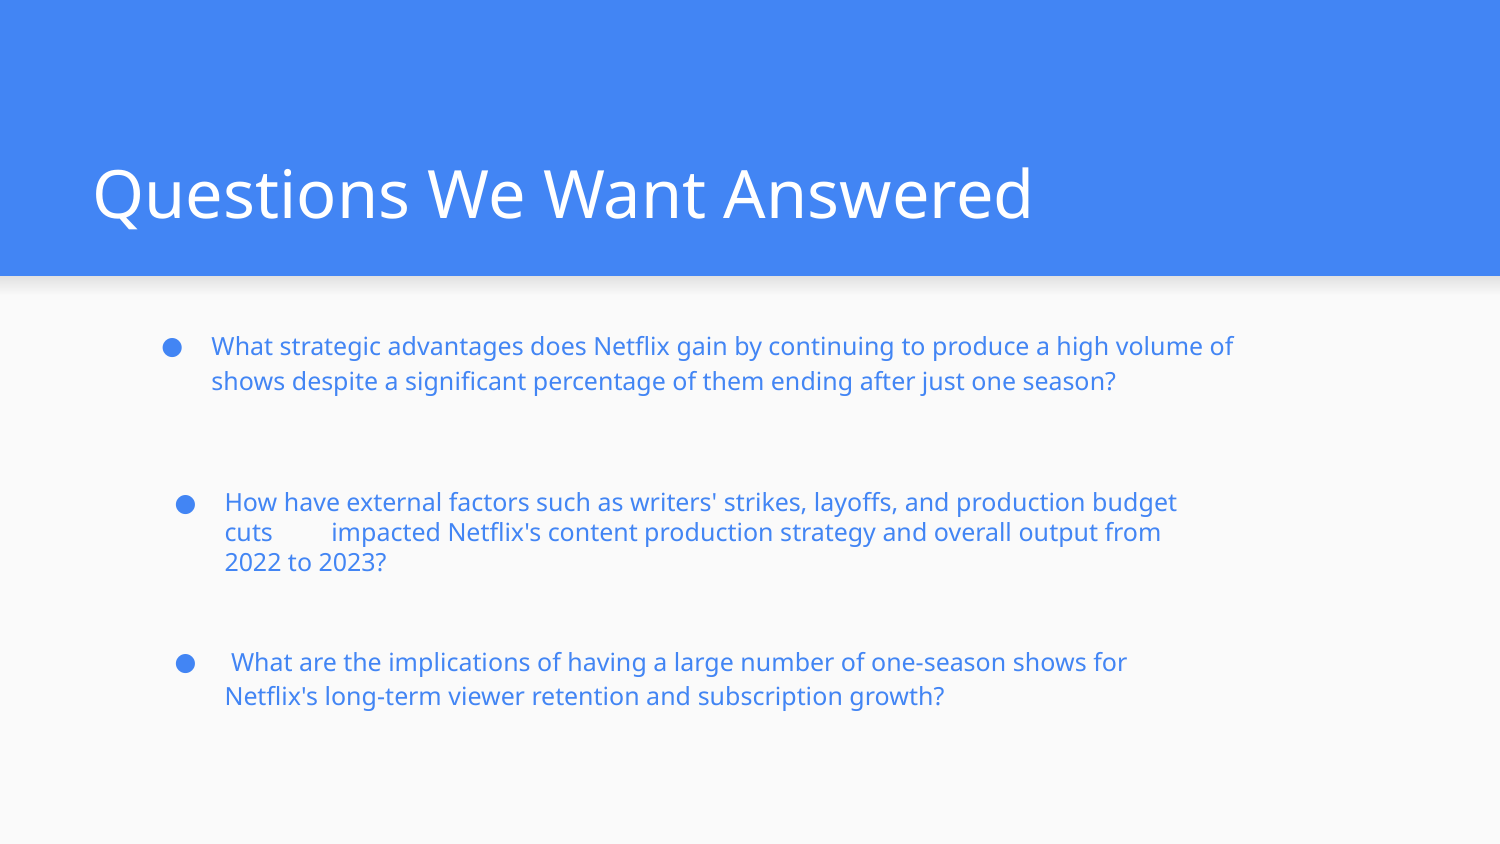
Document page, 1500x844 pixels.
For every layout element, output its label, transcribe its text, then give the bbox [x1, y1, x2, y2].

text_box What are the implications of having a large number of one-season shows for Netflix's long-term viewer retention and subscription growth? [134, 626, 1165, 726]
text_box What strategic advantages does Netflix gain by continuing to produce a high volume of shows despite a significant percentage of them ending after just one season? [121, 311, 1253, 482]
text_box How have external factors such as writers' strikes, layoffs, and production budget cuts impacted Netflix's content production strategy and overall output from 2022 to 2023? [134, 471, 1225, 637]
title Questions We Want Answered [77, 121, 1427, 248]
